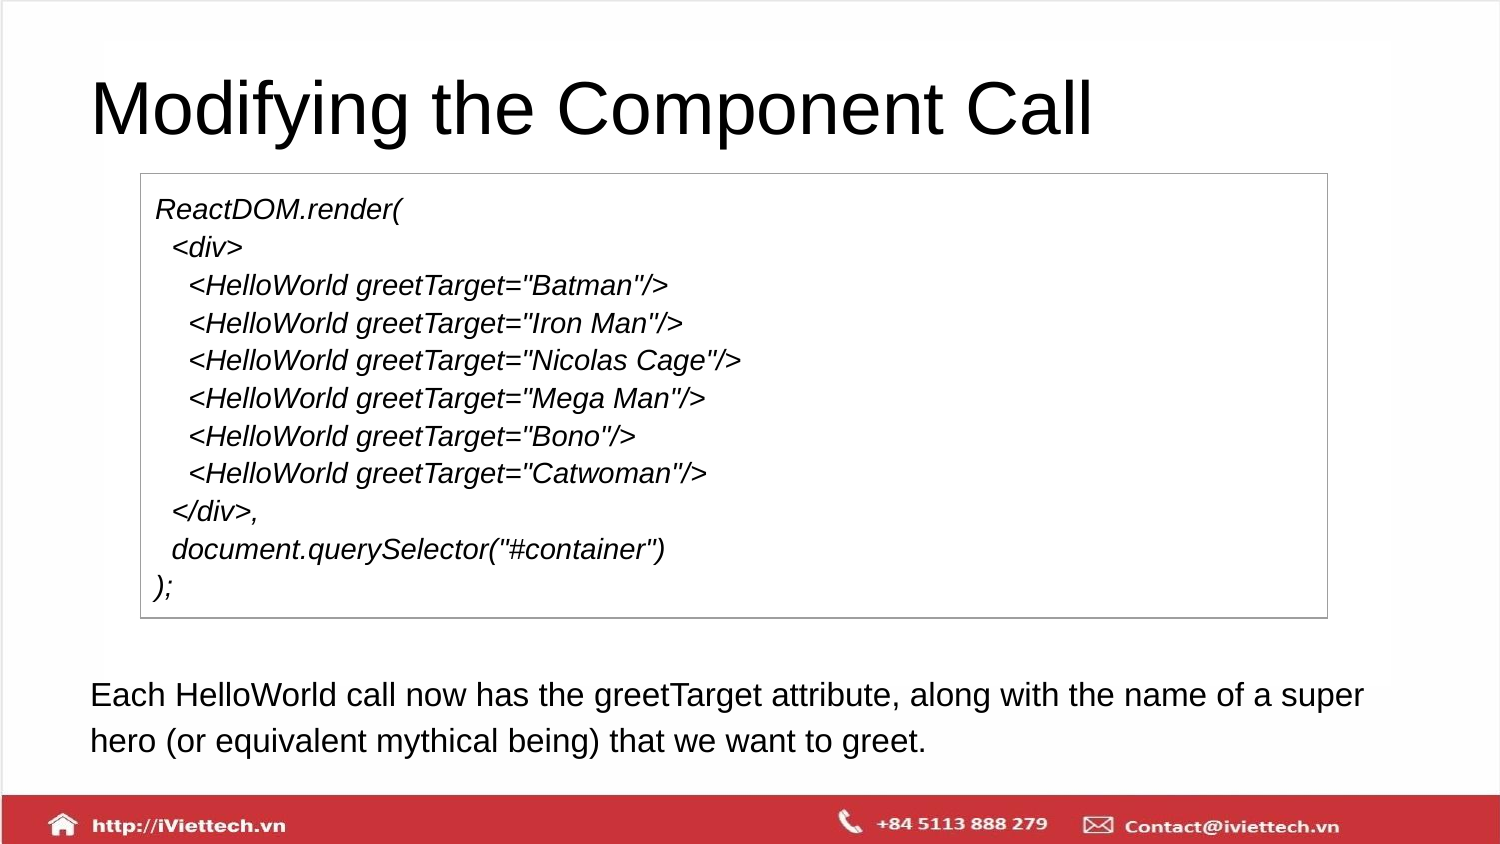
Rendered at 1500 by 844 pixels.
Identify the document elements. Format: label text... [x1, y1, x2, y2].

title Modifying the Component Call [75, 33, 1425, 175]
list Each HelloWorld call now has the greetTarget attribute, along with the name of a super hero (or equivalent mythical being) that we want to greet. [75, 652, 1425, 784]
picture [0, 0, 1500, 844]
table_header ReactDOM.render( <div> <HelloWorld greetTarget="Batman"/> <HelloWorld greetTarget="Iron Man"/> <HelloWorld greetTarget="Nicolas Cage"/> <HelloWorld greetTarget="Mega Man"/> <HelloWorld greetTarget="Bono"/> <HelloWorld greetTarget="Catwoman"/> </div>, document.querySelector("#container") ); [141, 174, 1327, 617]
